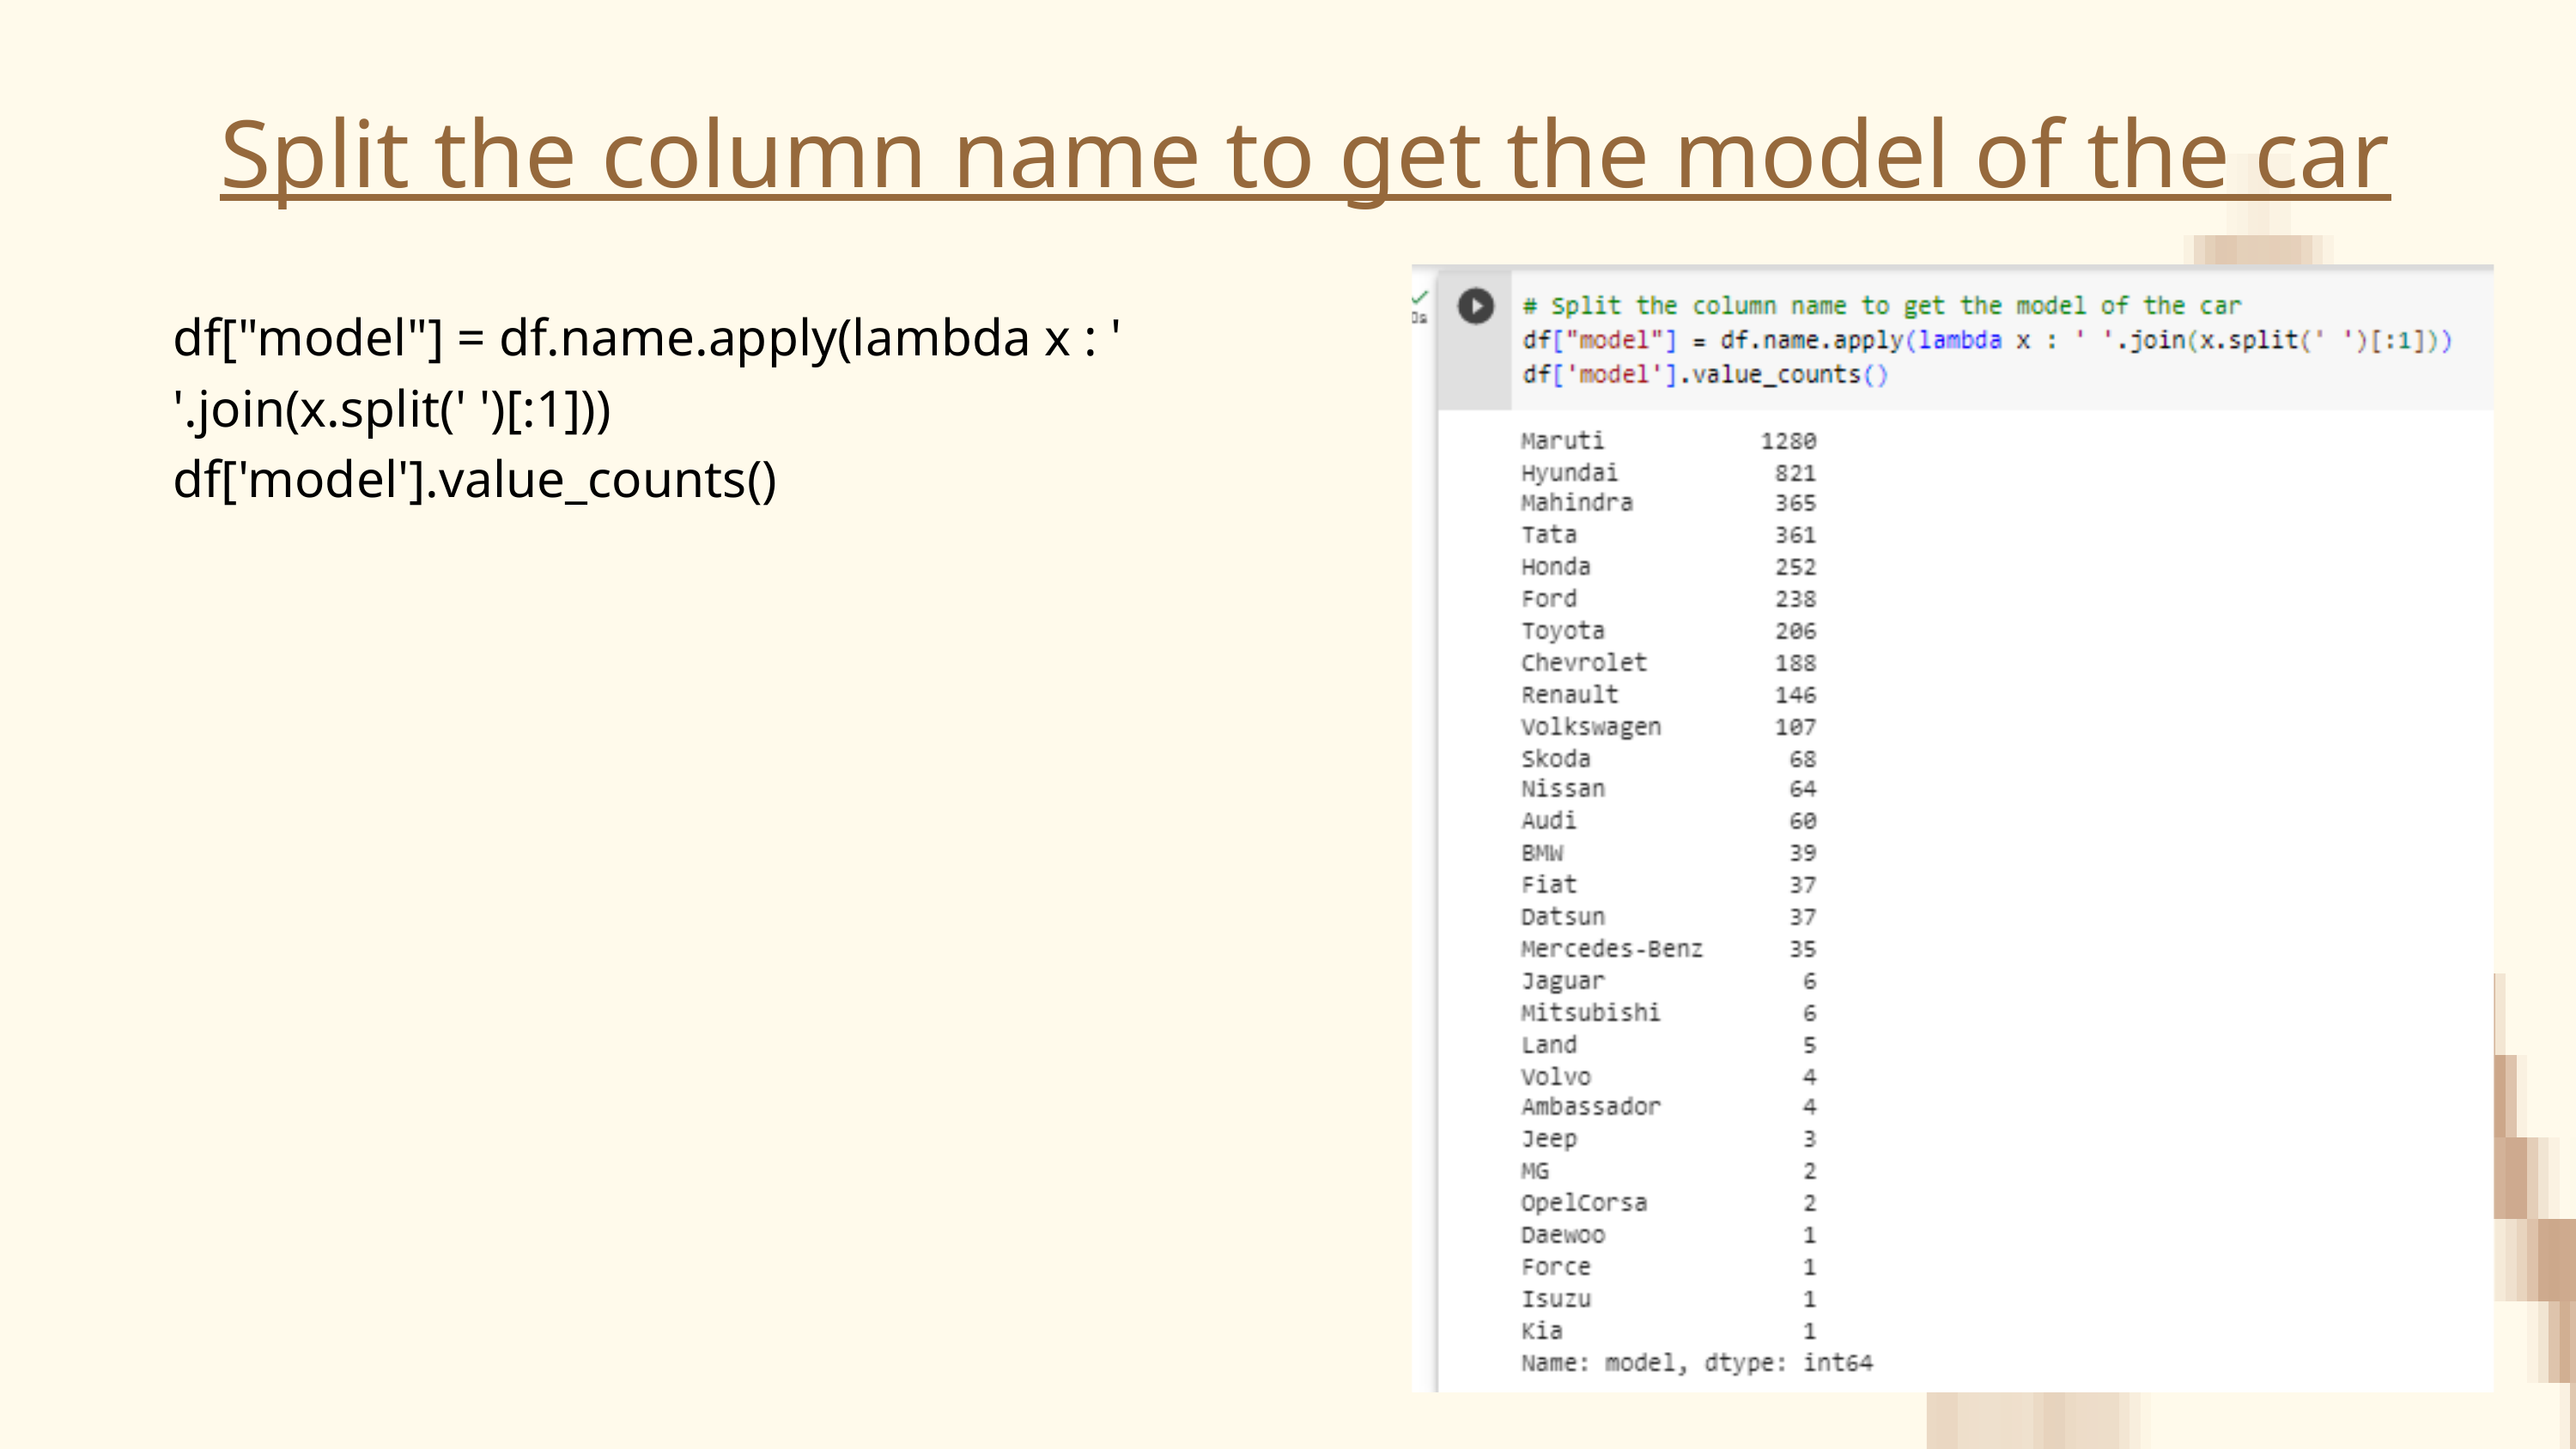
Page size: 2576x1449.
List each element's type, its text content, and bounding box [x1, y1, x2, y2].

text_box Split the column name to get the model of the car [173, 76, 2439, 206]
text_box [1412, 264, 2494, 1392]
text_box [1926, 0, 2576, 1449]
text_box df["model"] = df.name.apply(lambda x : ' '.join(x.split(' ')[:1])) df['model'].value_counts() [173, 295, 1284, 578]
